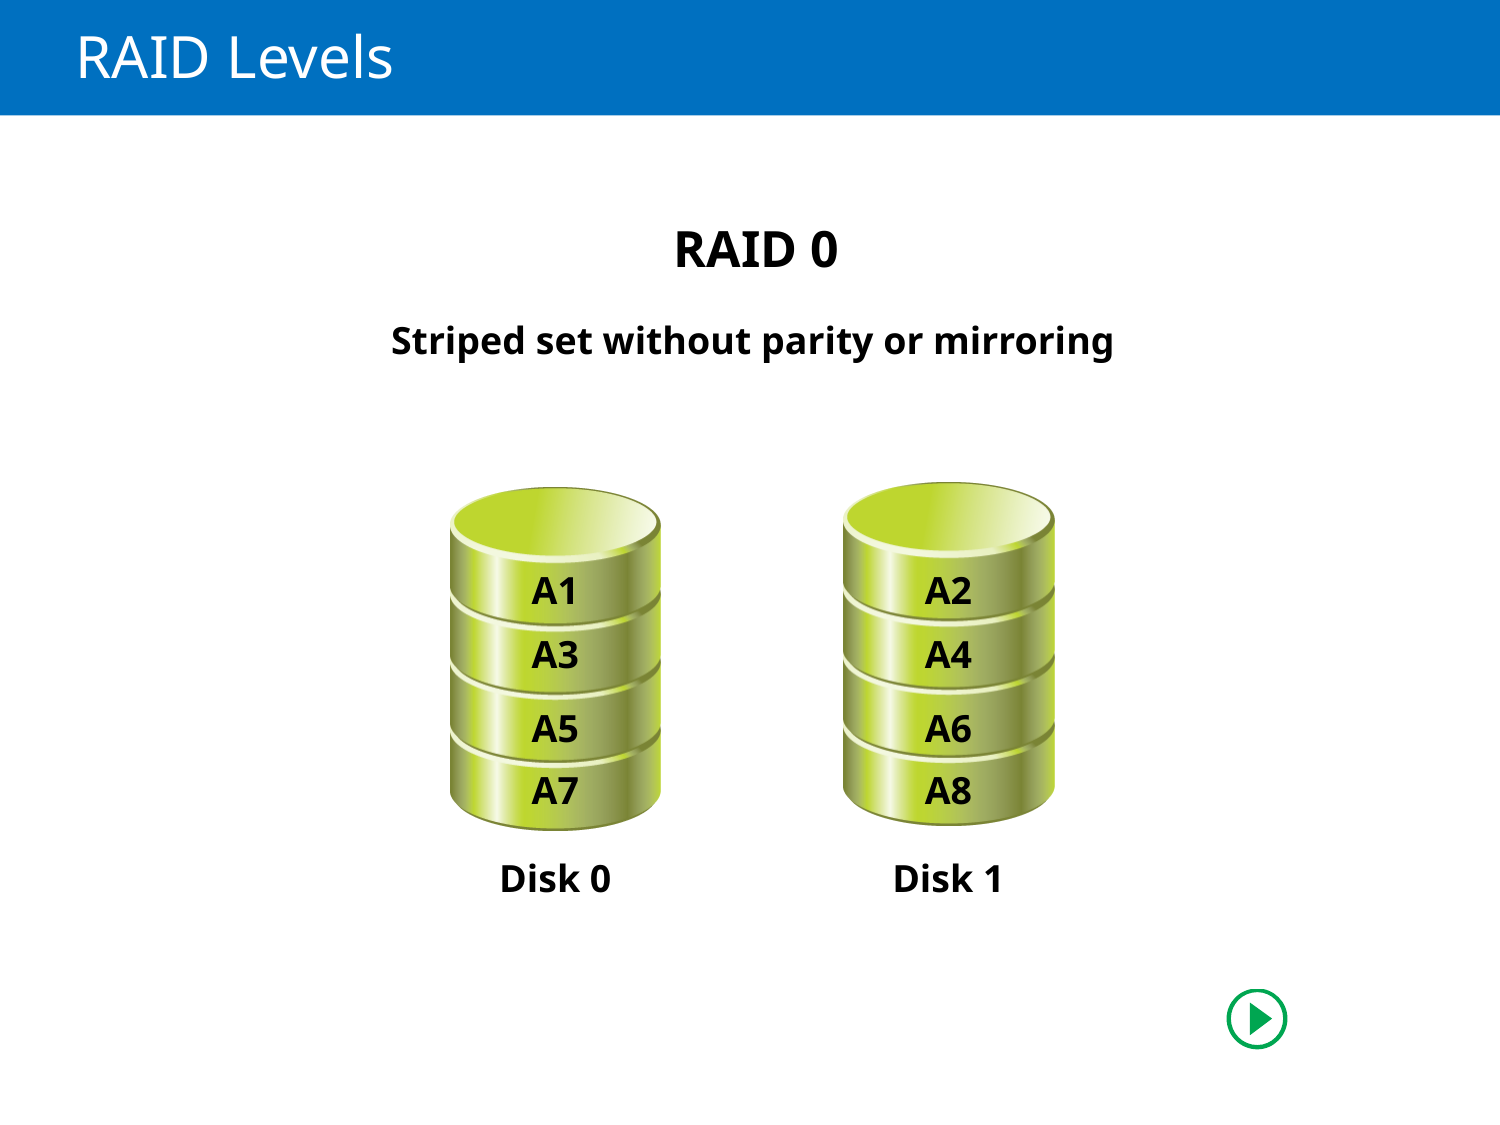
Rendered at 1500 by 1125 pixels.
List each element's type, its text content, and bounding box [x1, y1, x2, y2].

title RAID Levels [75, 0, 1351, 122]
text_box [93, 220, 1413, 1051]
